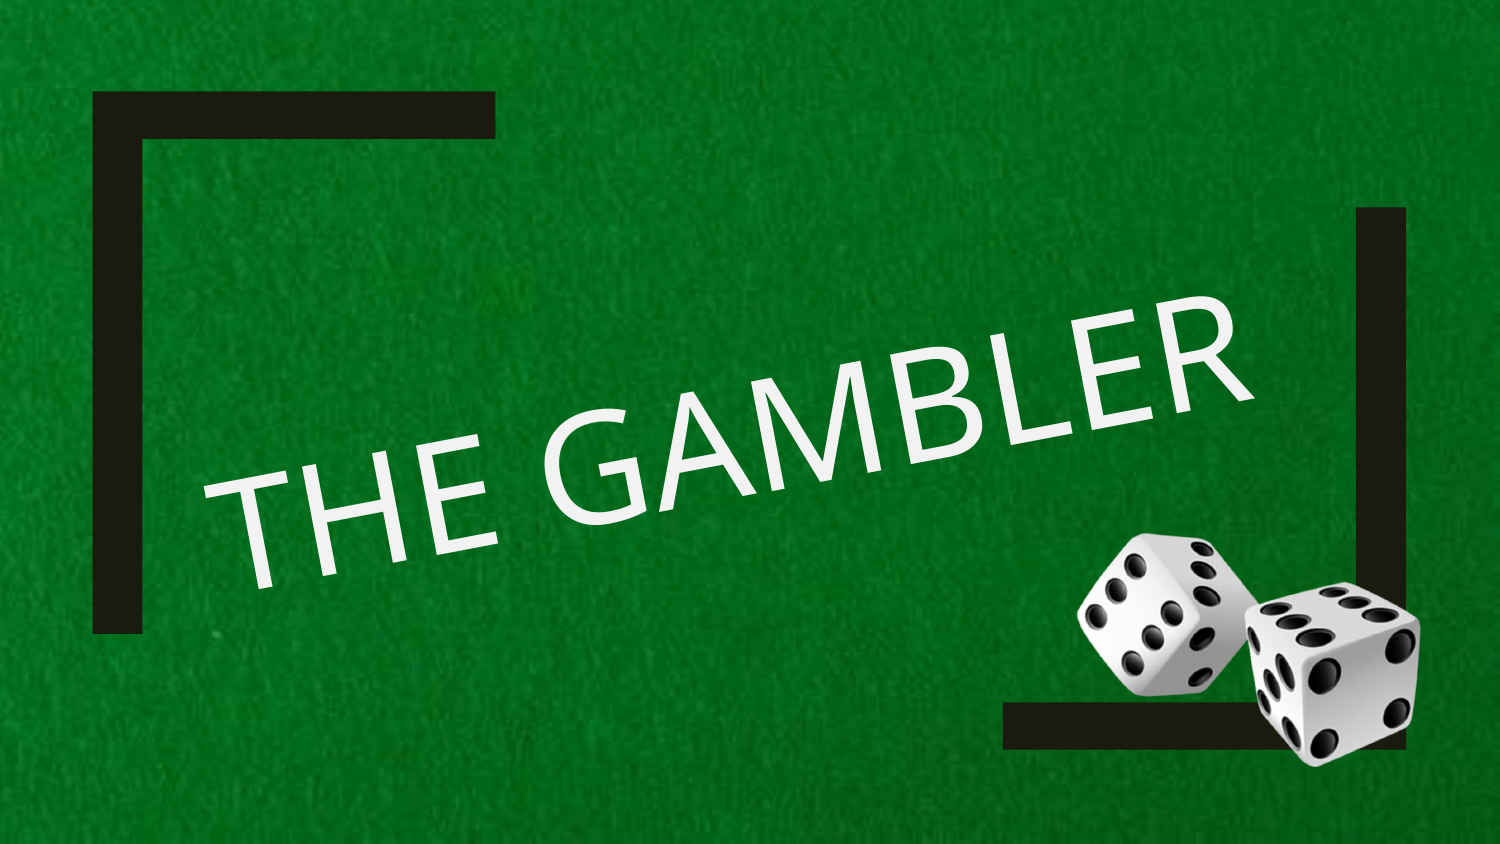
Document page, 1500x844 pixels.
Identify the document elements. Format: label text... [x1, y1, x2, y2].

title The Gambler [0, 81, 1437, 676]
picture [0, 0, 1500, 844]
